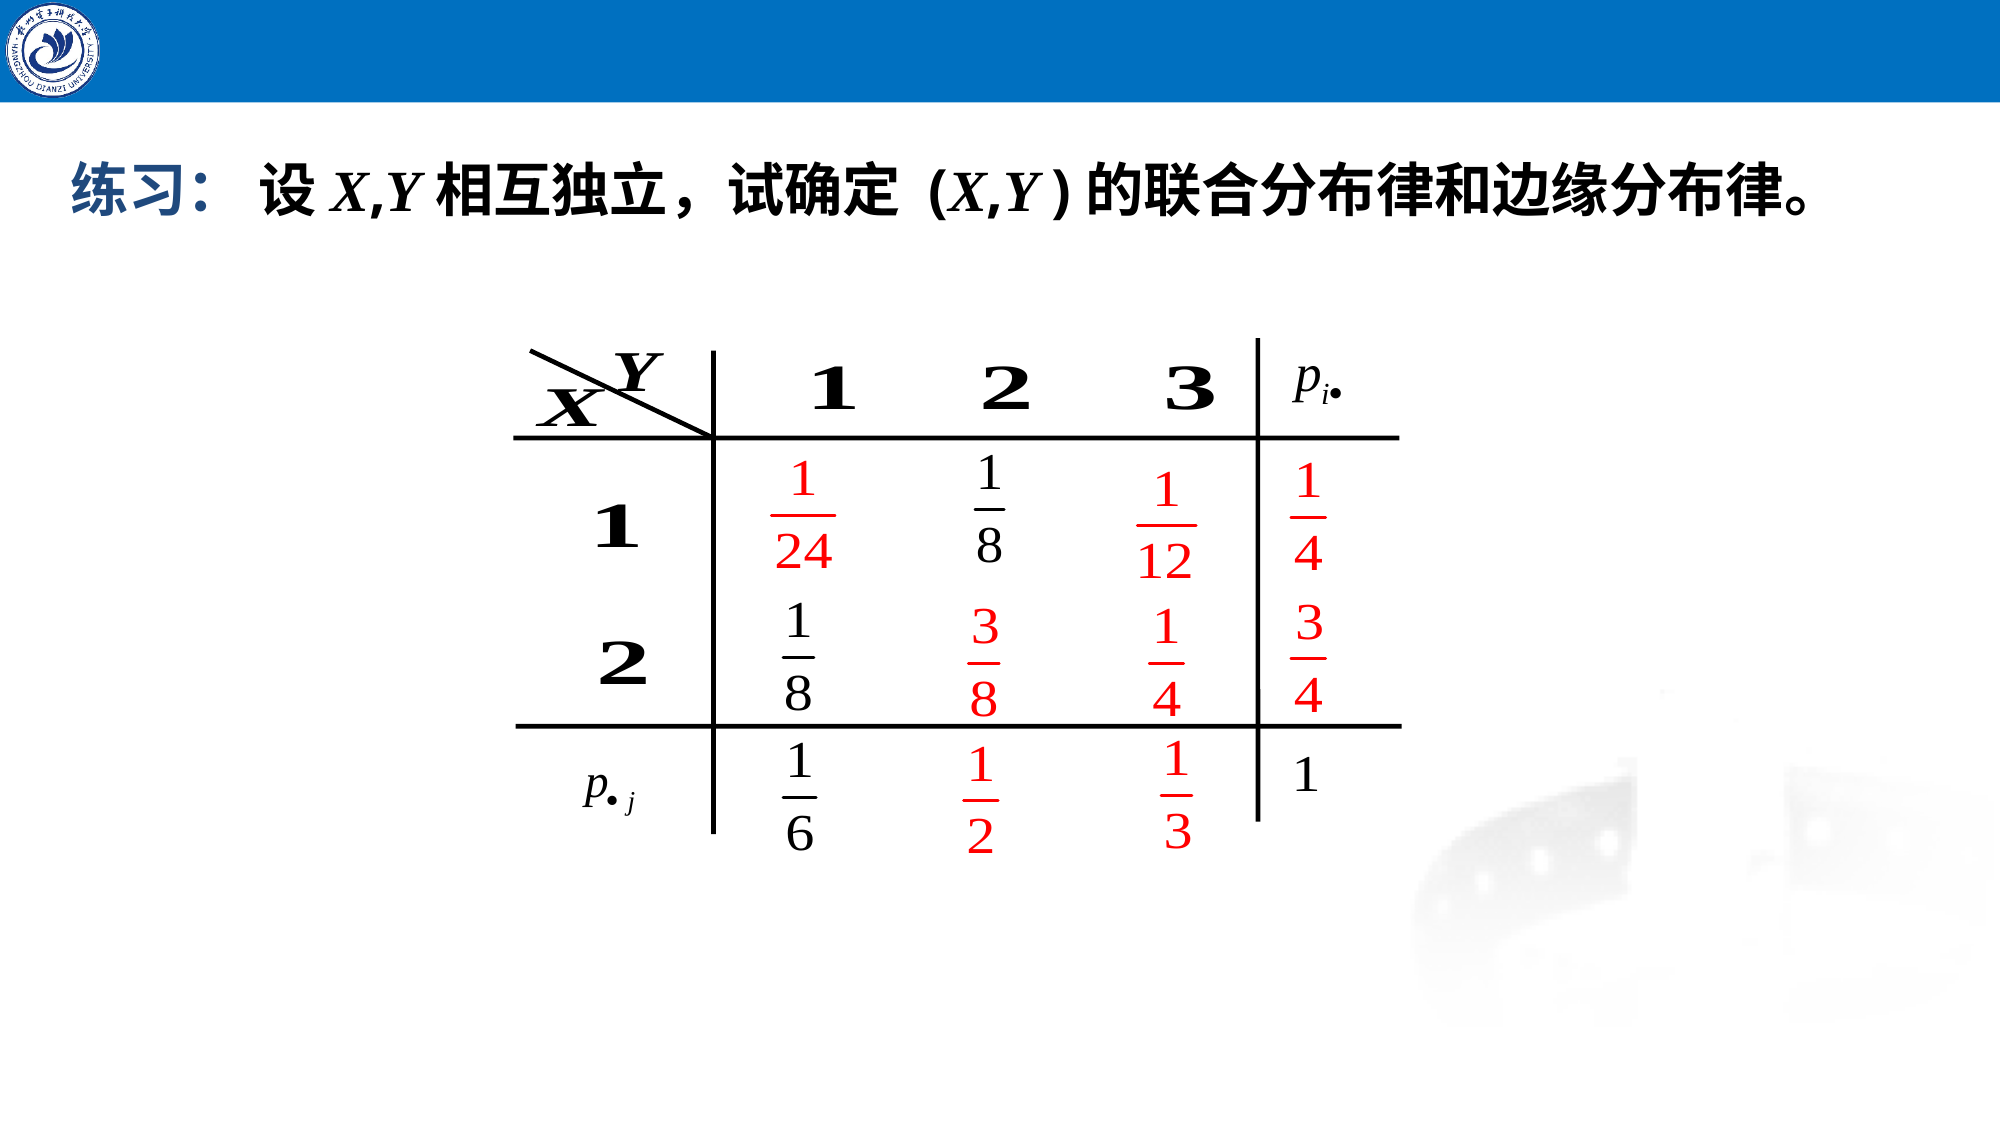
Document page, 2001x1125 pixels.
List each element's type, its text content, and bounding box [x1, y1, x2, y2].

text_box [1139, 599, 1198, 729]
text_box 练习： 设X,Y相互独立，试确定 (X,Y )的联合分布律和边缘分布律。 [55, 131, 1851, 315]
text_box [1280, 448, 1340, 583]
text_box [958, 593, 1013, 729]
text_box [1151, 725, 1205, 861]
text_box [761, 445, 850, 581]
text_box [1127, 456, 1211, 591]
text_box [1280, 589, 1340, 724]
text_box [953, 731, 1013, 866]
picture [5, 2, 100, 98]
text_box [513, 337, 1402, 863]
